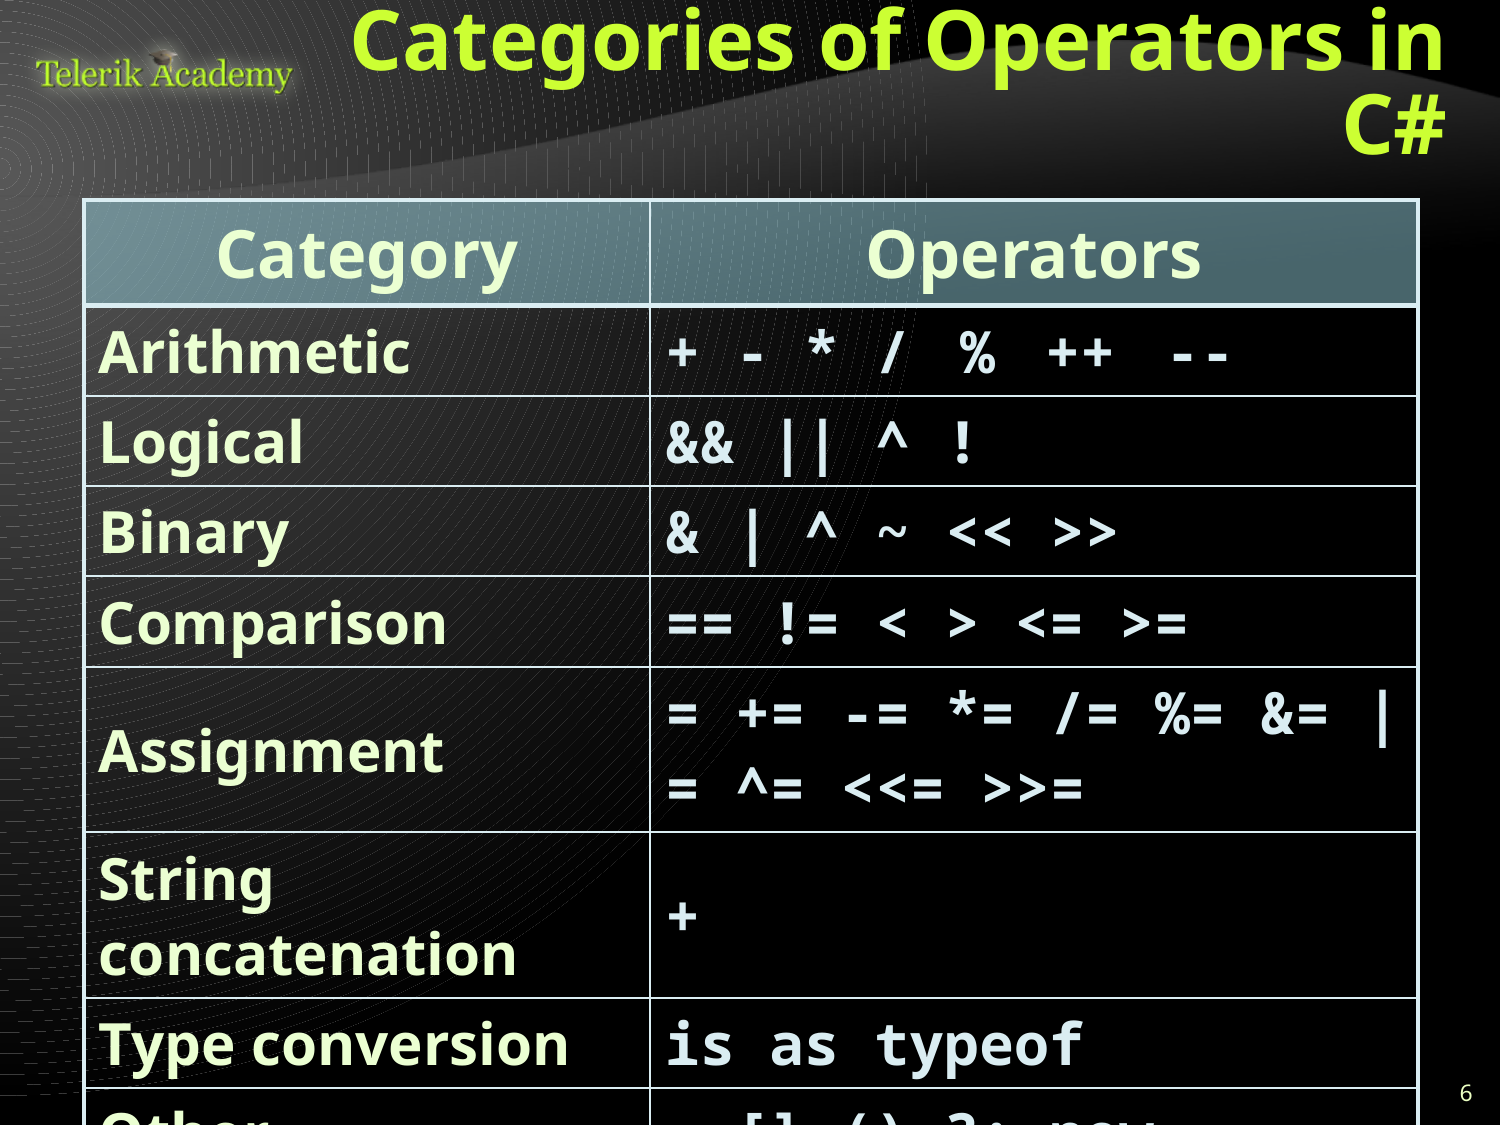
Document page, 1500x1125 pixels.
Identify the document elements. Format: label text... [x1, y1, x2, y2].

table_cell && || ^ ! [651, 397, 1416, 485]
picture [24, 37, 300, 108]
table_header Operators [651, 202, 1416, 303]
table_cell Assignment [86, 668, 649, 831]
slide_number 6 [1412, 1074, 1488, 1113]
table_cell is as typeof [651, 999, 1416, 1087]
table_cell String concatenation [86, 833, 649, 997]
table_cell + - * / % ++ -- [651, 308, 1416, 395]
picture [0, 40, 1500, 834]
table_cell Logical [86, 397, 649, 485]
table_cell & | ^ ~ << >> [651, 487, 1416, 575]
table_cell + [651, 833, 1416, 997]
table_cell Comparison [86, 577, 649, 666]
table_cell . [] () ?: new [651, 1089, 1416, 1125]
table_cell Binary [86, 487, 649, 575]
table_cell Other [86, 1089, 649, 1125]
table_cell == != < > <= >= [651, 577, 1416, 666]
table_cell Type conversion [86, 999, 649, 1087]
table_cell = += -= *= /= %= &= |= ^= <<= >>= [651, 668, 1416, 831]
title Categories of Operators in C# [300, 12, 1463, 163]
table_cell Arithmetic [86, 308, 649, 395]
table_header Category [86, 202, 649, 303]
